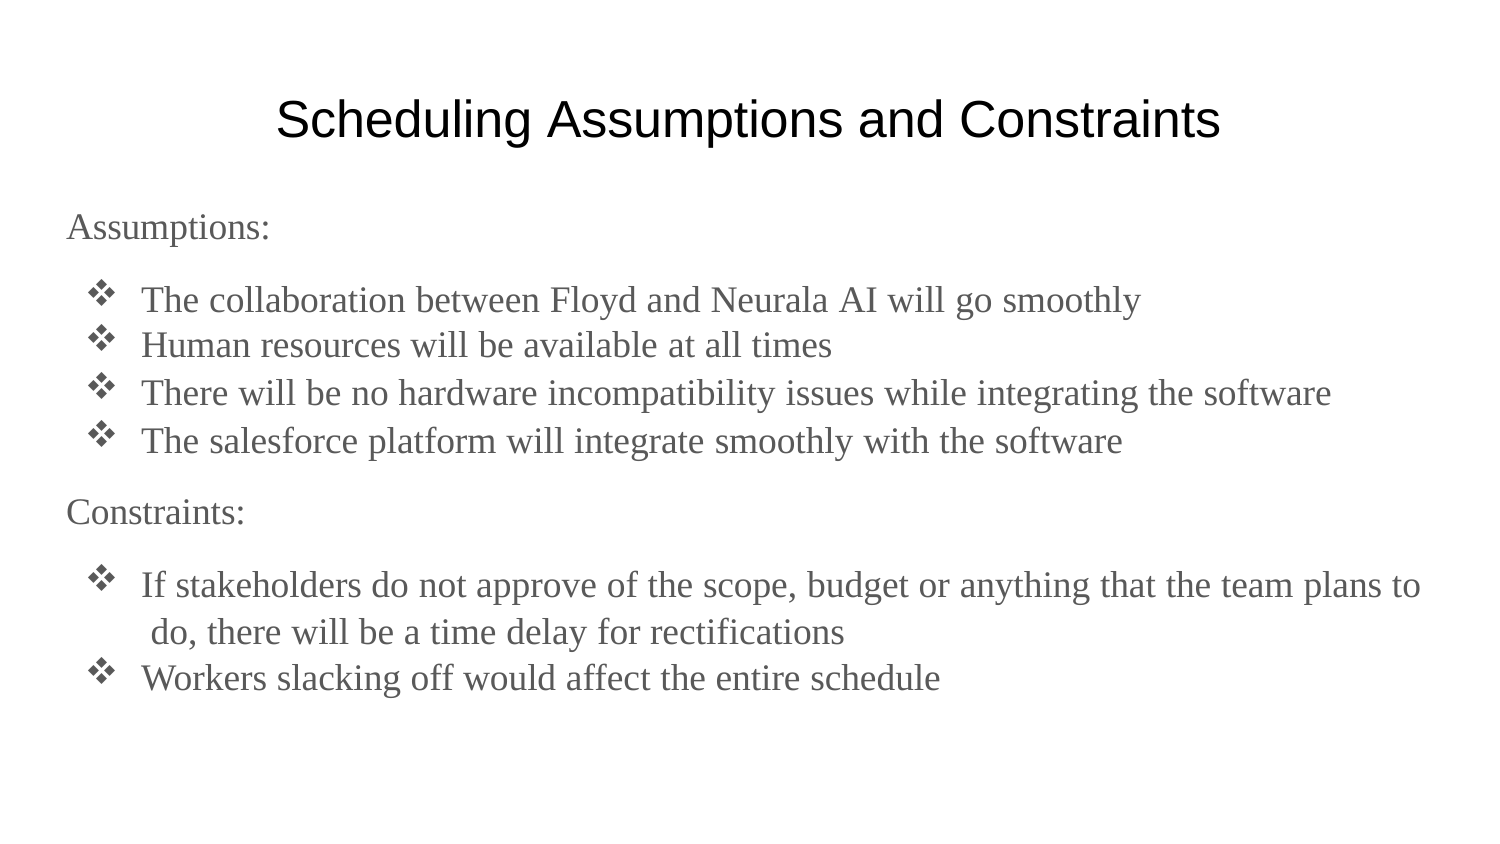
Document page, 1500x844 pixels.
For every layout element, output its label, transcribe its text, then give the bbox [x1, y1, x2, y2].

title Scheduling Assumptions and Constraints [273, 83, 1227, 199]
text_box Assumptions: The collaboration between Floyd and Neurala AI will go smoothly Human resources will be available at all times There will be no hardware incompatibility issues while integrating the software The salesforce platform will integrate smoothly with the software Constraints: If stakeholders do not approve of the scope, budget or anything that the team plans to do, there will be a time delay for rectifications Workers slacking off would affect the entire schedule [64, 199, 1423, 699]
